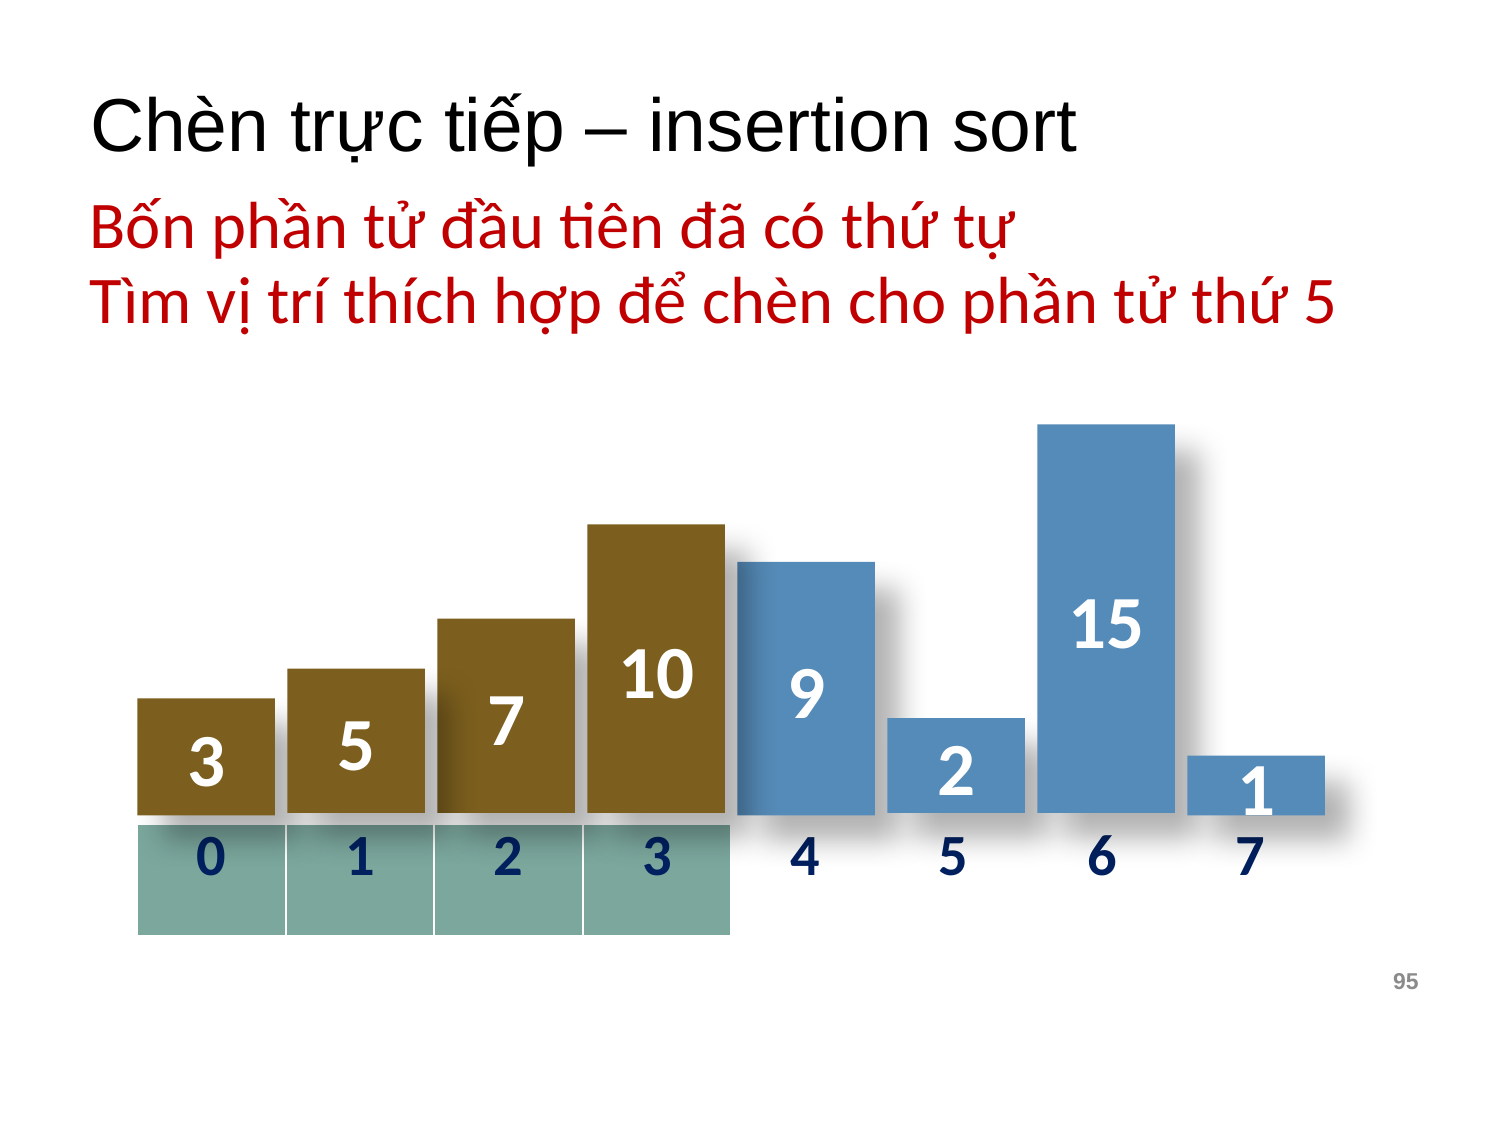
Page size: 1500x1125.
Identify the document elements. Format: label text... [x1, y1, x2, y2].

text_box Bốn phần tử đầu tiên đã có thứ tự [74, 174, 1413, 270]
slide_number 95 [1333, 937, 1434, 1023]
table_header 3 [584, 854, 730, 935]
text_box 3 [136, 697, 276, 816]
text_box 10 [586, 523, 726, 814]
table_header 4 [732, 855, 879, 935]
table_header 0 [138, 825, 285, 935]
text_box 2 [886, 717, 1026, 814]
text_box 15 [1036, 423, 1176, 814]
table_header 6 [1029, 854, 1175, 935]
text_box 5 [286, 668, 426, 814]
table_header 1 [287, 854, 433, 935]
table_header 5 [880, 855, 1027, 935]
table_header 7 [1177, 855, 1324, 935]
text_box Tìm vị trí thích hợp để chèn cho phần tử thứ 5 [75, 249, 1400, 345]
table_header 2 [435, 854, 582, 935]
text_box 1 [1186, 755, 1326, 816]
text_box 7 [436, 618, 576, 814]
text_box 9 [766, 561, 876, 816]
title Chèn trực tiếp – insertion sort [75, 45, 1413, 174]
